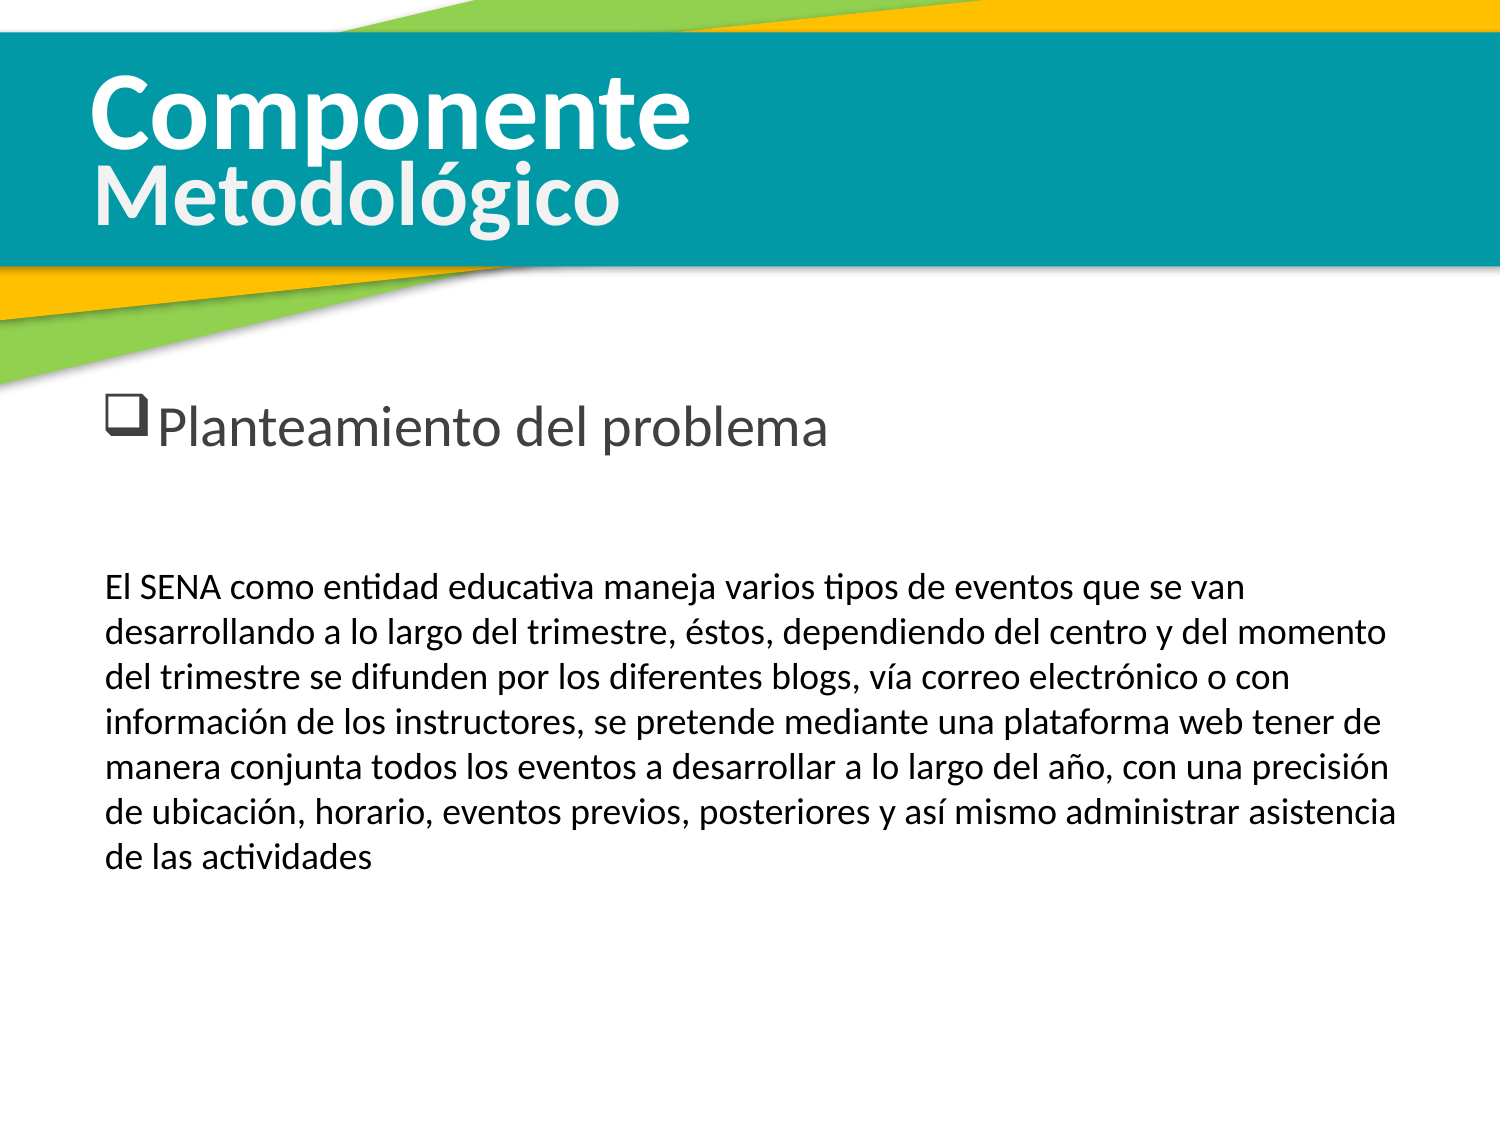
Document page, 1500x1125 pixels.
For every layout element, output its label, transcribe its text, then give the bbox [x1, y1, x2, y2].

text_box Planteamiento del problema [85, 380, 1179, 453]
text_box Componente [75, 27, 1005, 181]
text_box El SENA como entidad educativa maneja varios tipos de eventos que se van desarrollando a lo largo del trimestre, éstos, dependiendo del centro y del momento del trimestre se difunden por los diferentes blogs, vía correo electrónico o con información de los instructores, se pretende mediante una plataforma web tener de manera conjunta todos los eventos a desarrollar a lo largo del año, con una precisión de ubicación, horario, eventos previos, posteriores y así mismo administrar asistencia de las actividades [89, 554, 1422, 938]
text_box Metodológico [77, 92, 1291, 286]
